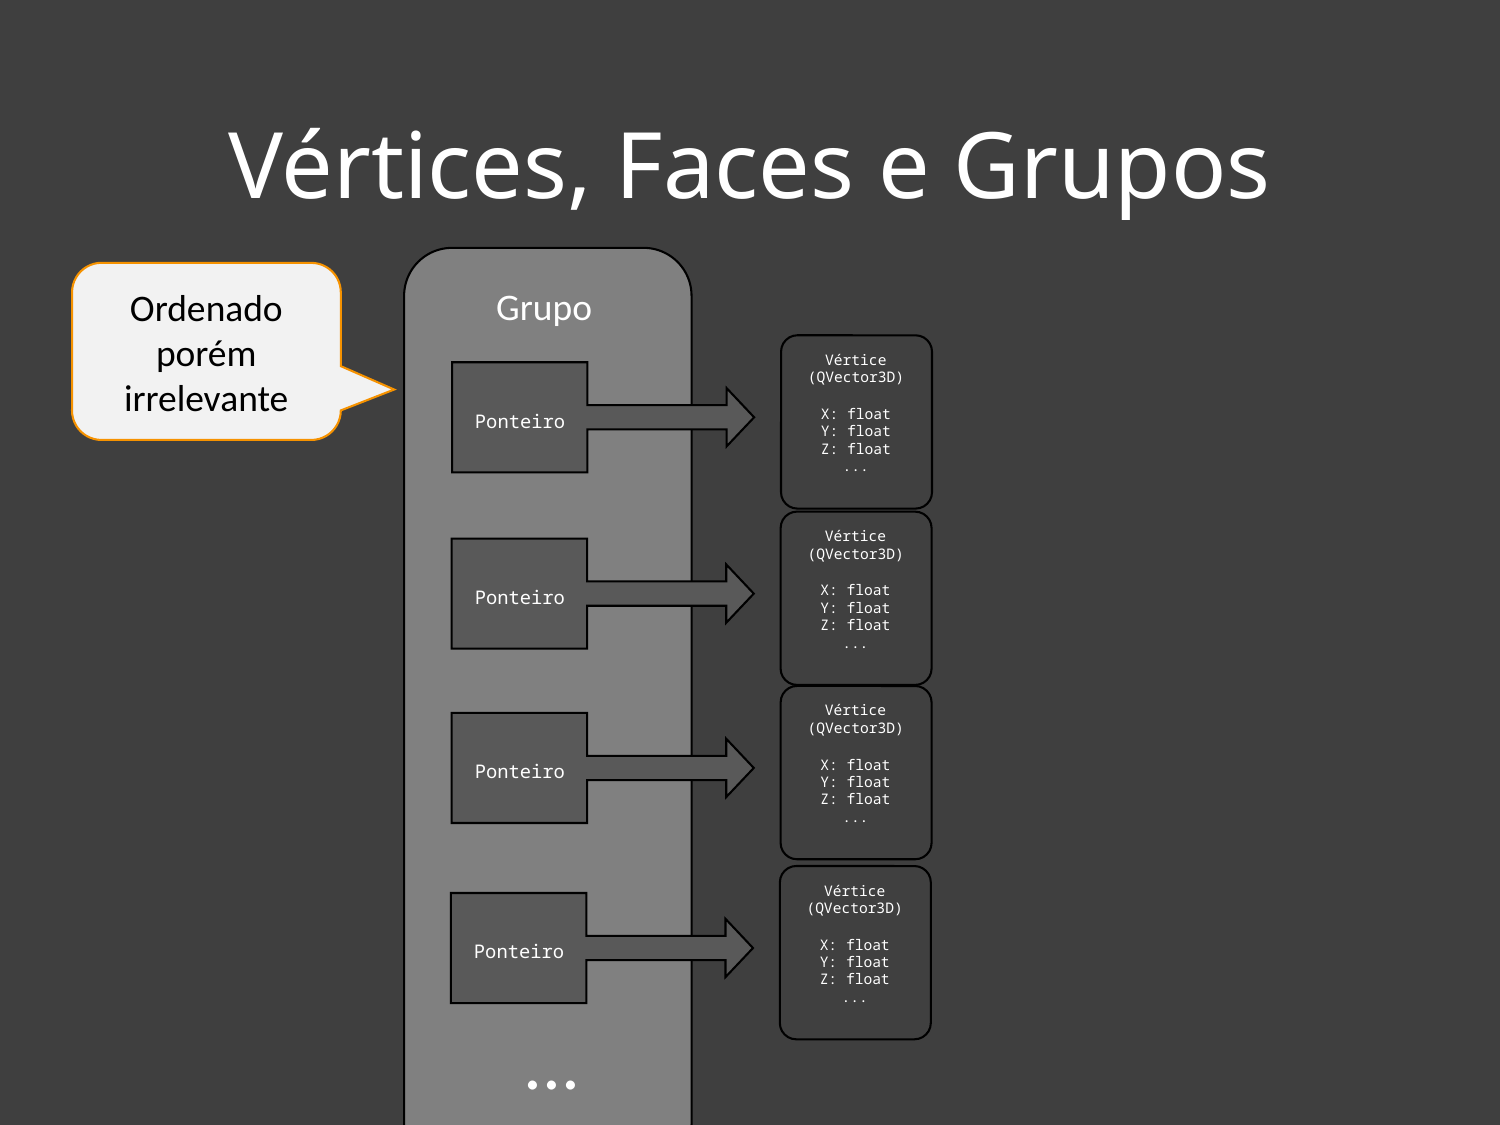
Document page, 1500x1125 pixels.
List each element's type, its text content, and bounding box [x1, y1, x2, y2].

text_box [452, 335, 932, 509]
text_box Grupo [434, 275, 654, 336]
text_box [450, 866, 931, 1040]
text_box [403, 246, 693, 1125]
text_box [451, 511, 932, 685]
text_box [451, 685, 932, 860]
text_box ... [450, 1040, 654, 1112]
title Vértices, Faces e Grupos [103, 59, 1397, 278]
text_box Ordenado porém irrelevante [70, 261, 397, 441]
